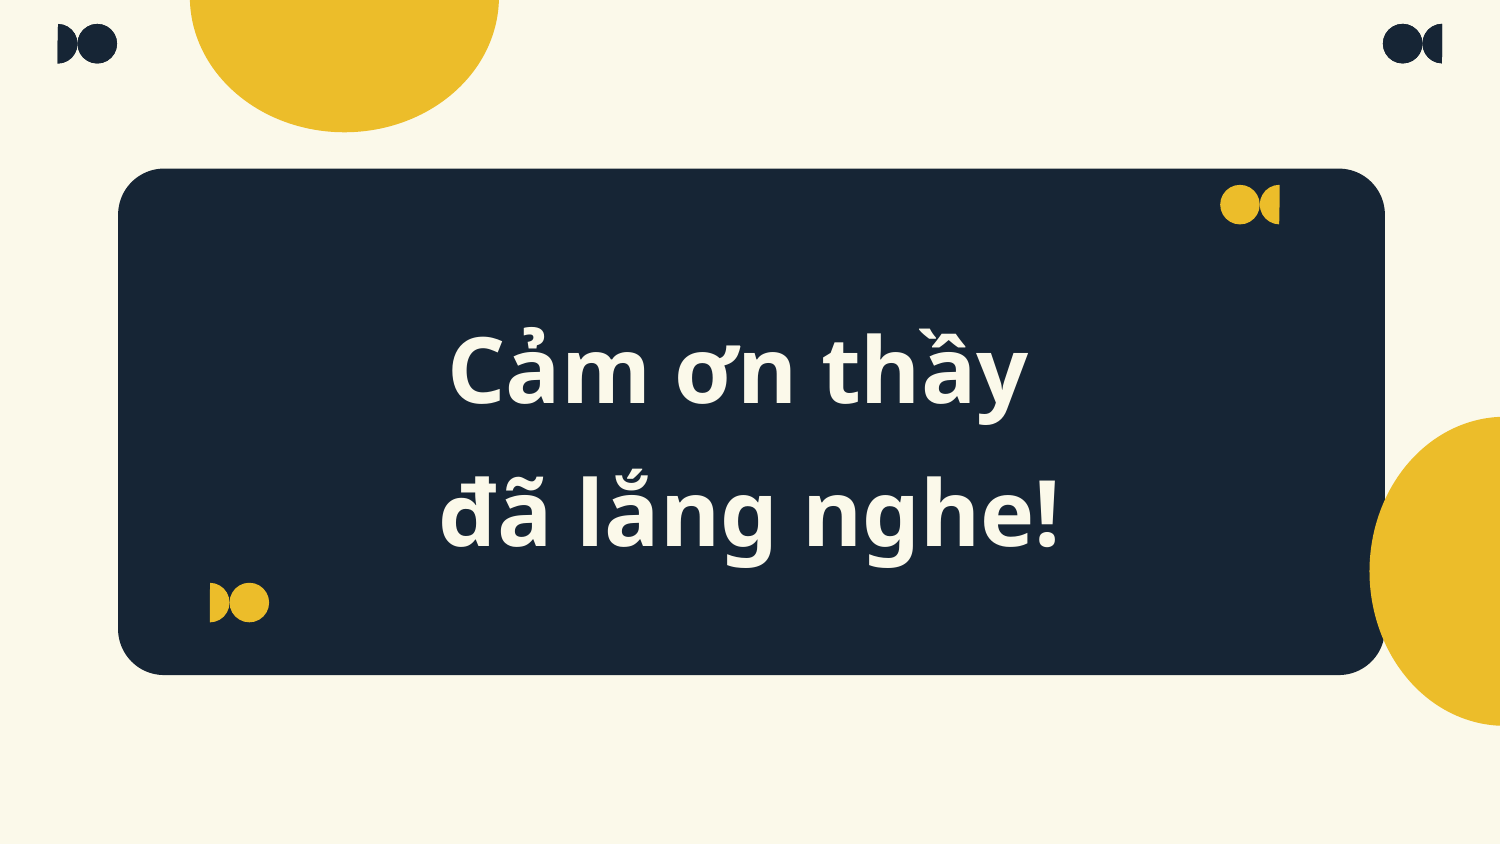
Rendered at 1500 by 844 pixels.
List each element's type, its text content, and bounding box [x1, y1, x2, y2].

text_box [1219, 184, 1300, 225]
title Cảm ơn thầy đã lắng nghe! [296, 235, 1204, 609]
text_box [189, 582, 270, 623]
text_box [1382, 23, 1463, 64]
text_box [37, 23, 118, 64]
